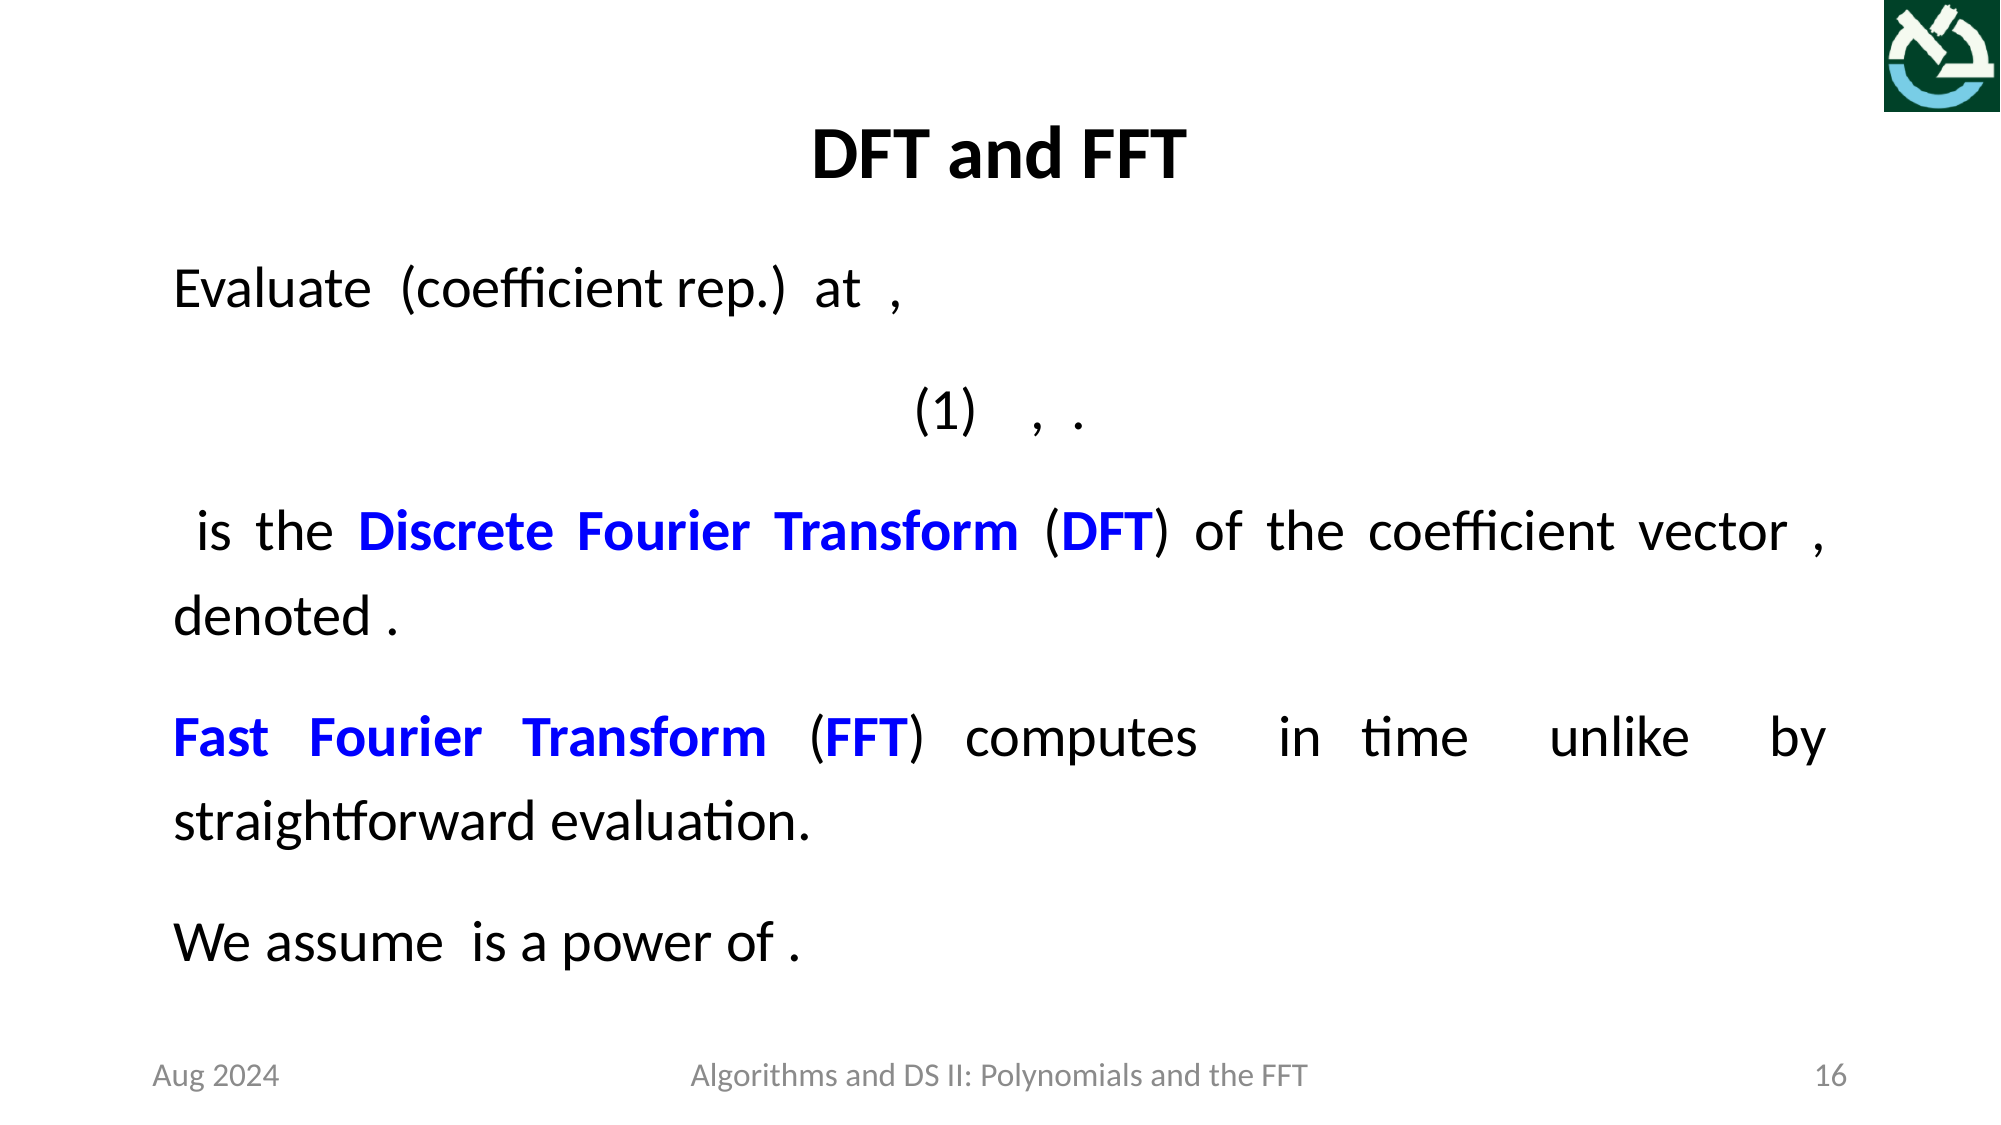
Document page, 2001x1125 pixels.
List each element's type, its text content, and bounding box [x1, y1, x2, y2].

slide_number 16 [1412, 1042, 1863, 1103]
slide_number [137, 1042, 588, 1103]
text_box DFT and FFT [158, 95, 1842, 201]
footer Algorithms and DS II: Polynomials and the FFT [662, 1042, 1338, 1103]
picture [1884, 0, 2000, 112]
